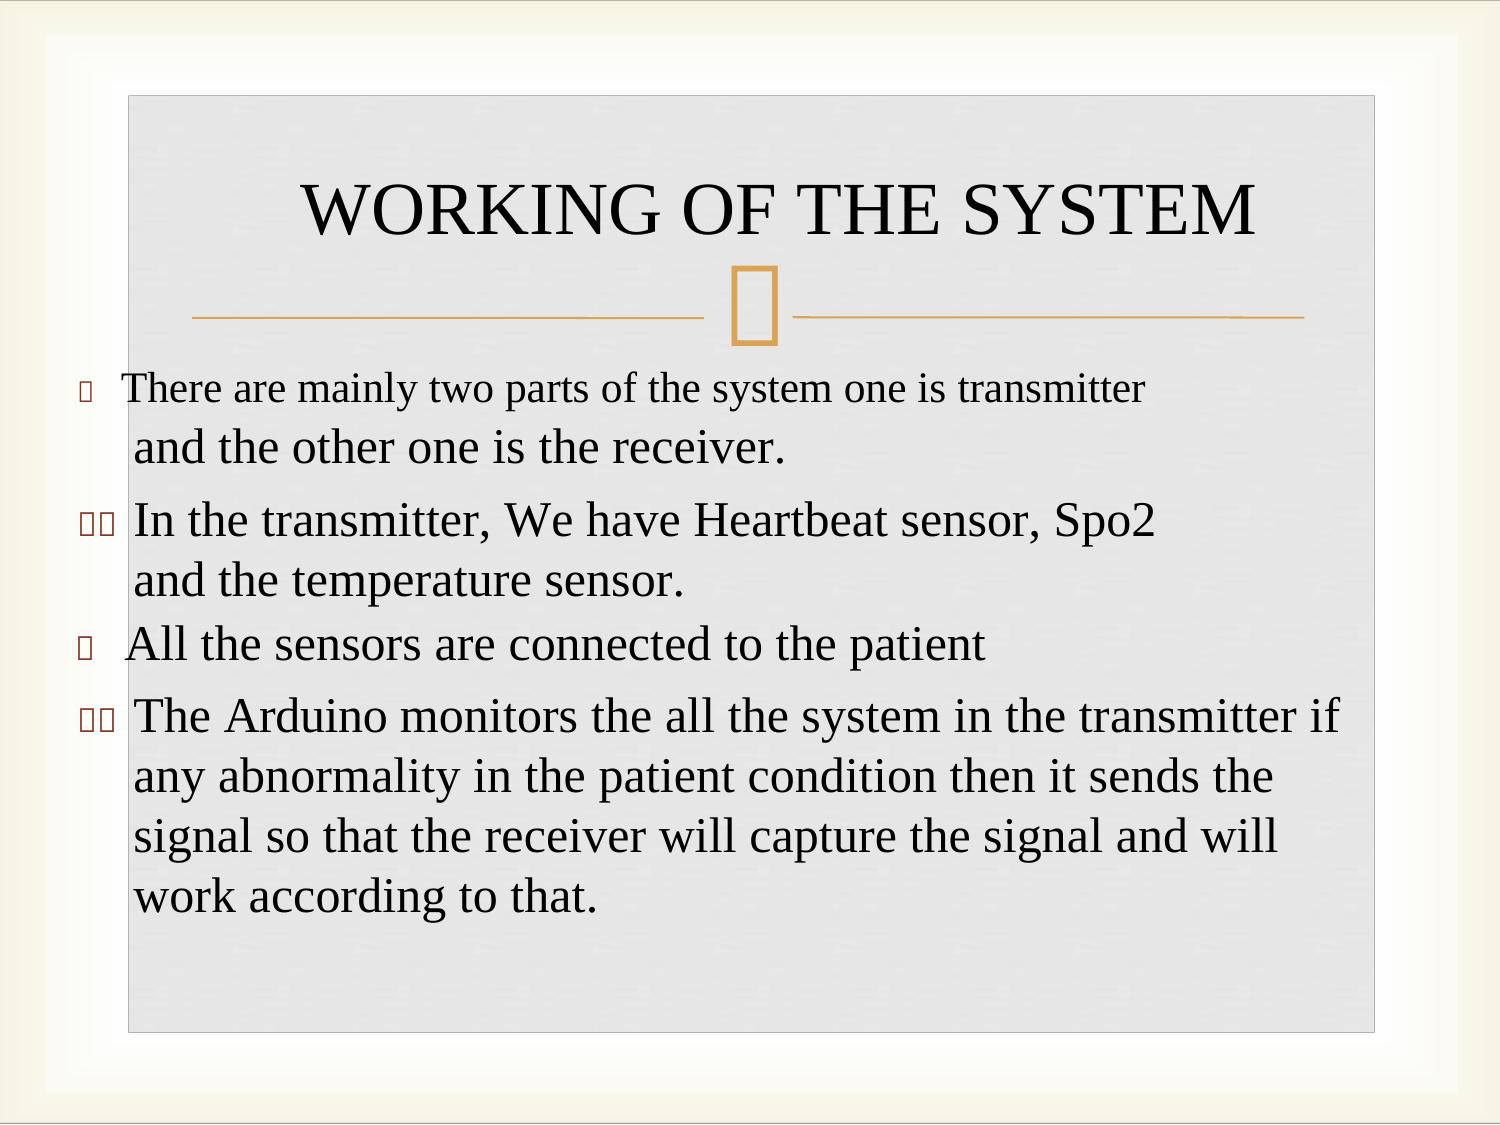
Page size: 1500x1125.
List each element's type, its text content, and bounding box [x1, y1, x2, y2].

text_box [0, 0, 1500, 1125]
text_box WORKING OF THE SYSTEM   There are mainly two parts of the system one is transmitter and the other one is the receiver.  In the transmitter, We have Heartbeat sensor, Spo2 and the temperature sensor.  All the sensors are connected to the patient  The Arduino monitors the all the system in the transmitter if any abnormality in the patient condition then it sends the signal so that the receiver will capture the signal and will work according to that. [75, 171, 1348, 923]
